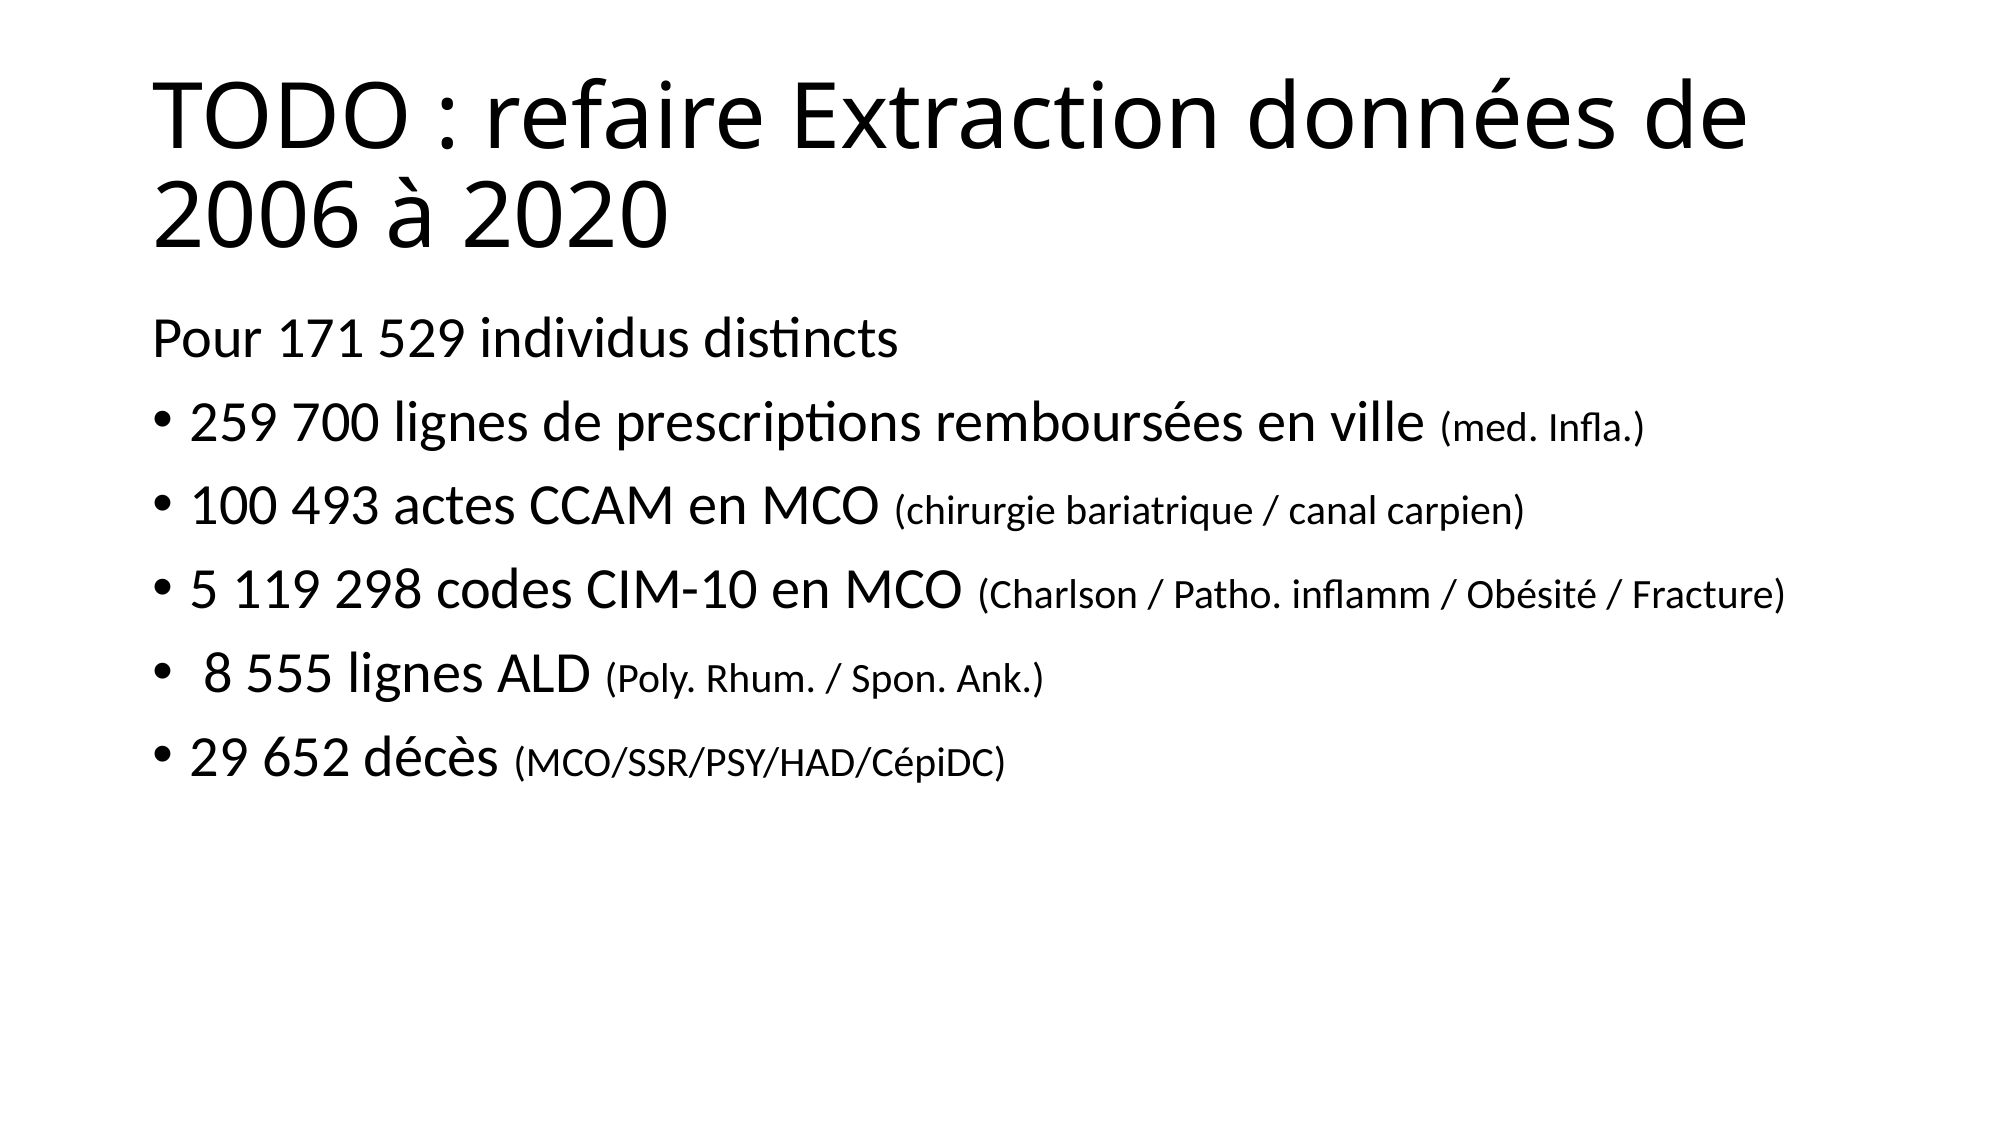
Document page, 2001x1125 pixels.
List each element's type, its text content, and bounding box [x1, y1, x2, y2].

title TODO : refaire Extraction données de 2006 à 2020 [137, 59, 1863, 278]
list Pour 171 529 individus distincts 259 700 lignes de prescriptions remboursées en ville (med. Infla.) 100 493 actes CCAM en MCO (chirurgie bariatrique / canal carpien) 5 119 298 codes CIM-10 en MCO (Charlson / Patho. inflamm / Obésité / Fracture) 8 555 lignes ALD (Poly. Rhum. / Spon. Ank.) 29 652 décès (MCO/SSR/PSY/HAD/CépiDC) [137, 299, 1863, 1014]
